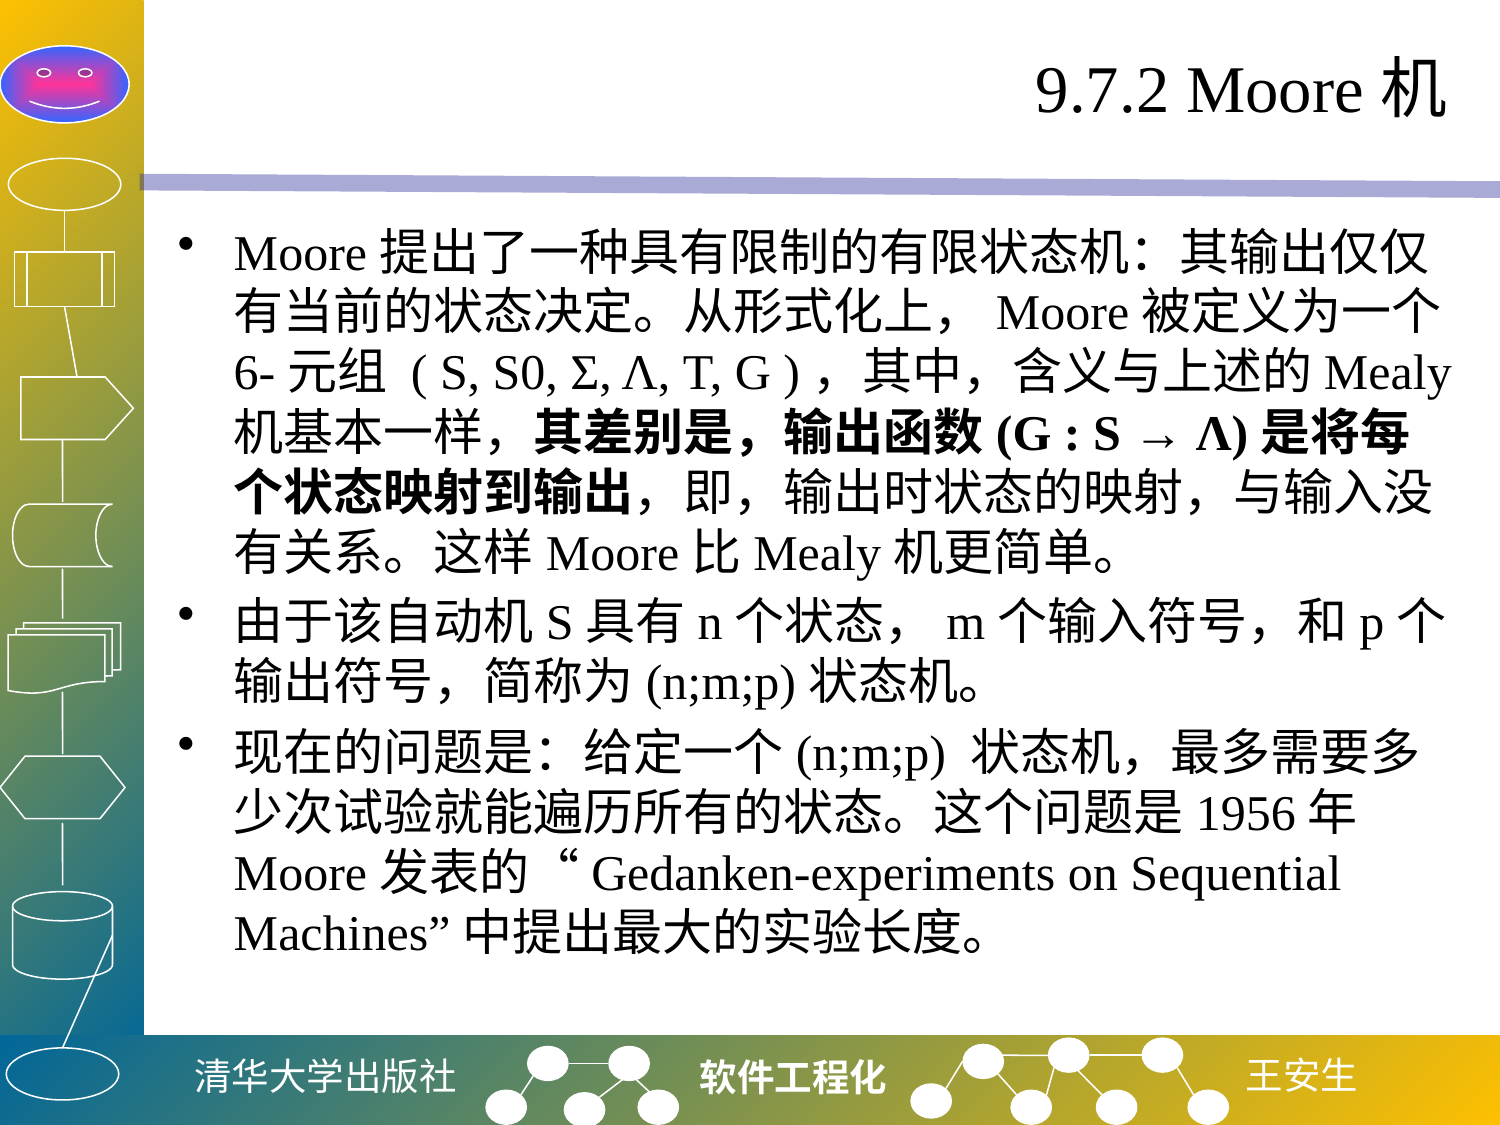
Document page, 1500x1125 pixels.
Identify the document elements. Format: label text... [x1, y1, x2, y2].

list Moore提出了一种具有限制的有限状态机：其输出仅仅有当前的状态决定。从形式化上，Moore被定义为一个6-元组 ( S, S0, Σ, Λ, T, G )，其中，含义与上述的Mealy机基本一样，其差别是，输出函数(G : S → Λ)是将每个状态映射到输出，即，输出时状态的映射，与输入没有关系。这样Moore比Mealy机更简单。 由于该自动机S具有n个状态，m个输入符号，和p个输出符号，简称为(n;m;p)状态机。 现在的问题是：给定一个(n;m;p) 状态机，最多需要多少次试验就能遍历所有的状态。这个问题是1956年Moore发表的“Gedanken-experiments on Sequential Machines”中提出最大的实验长度。 [162, 212, 1476, 1017]
title 9.7.2 Moore机 [187, 24, 1463, 147]
